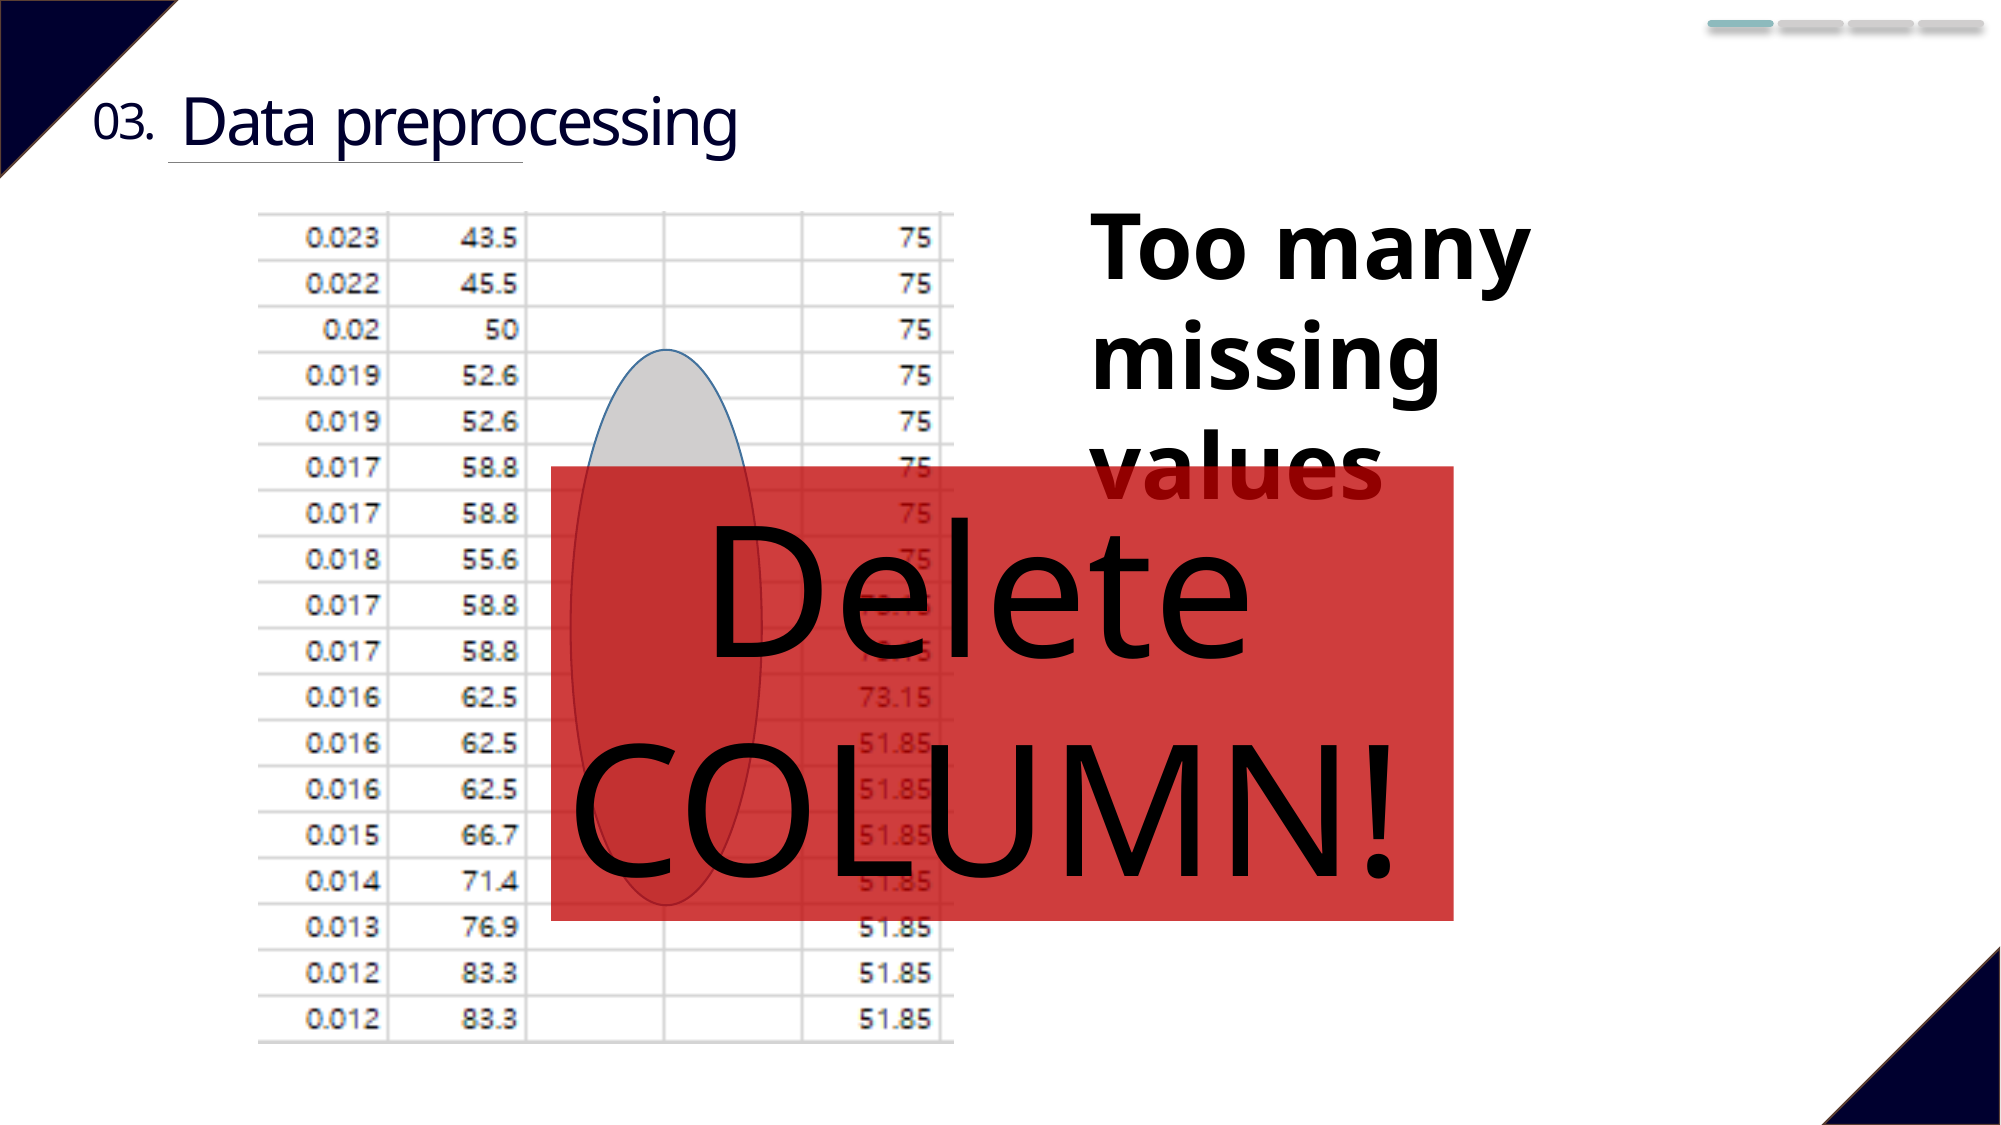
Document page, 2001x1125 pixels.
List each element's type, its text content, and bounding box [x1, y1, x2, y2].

text_box Too many missing values [1074, 180, 1770, 525]
text_box Data preprocessing [165, 71, 757, 167]
picture [258, 211, 954, 1044]
text_box 03. [78, 81, 165, 157]
text_box Delete COLUMN! [954, 466, 1454, 921]
